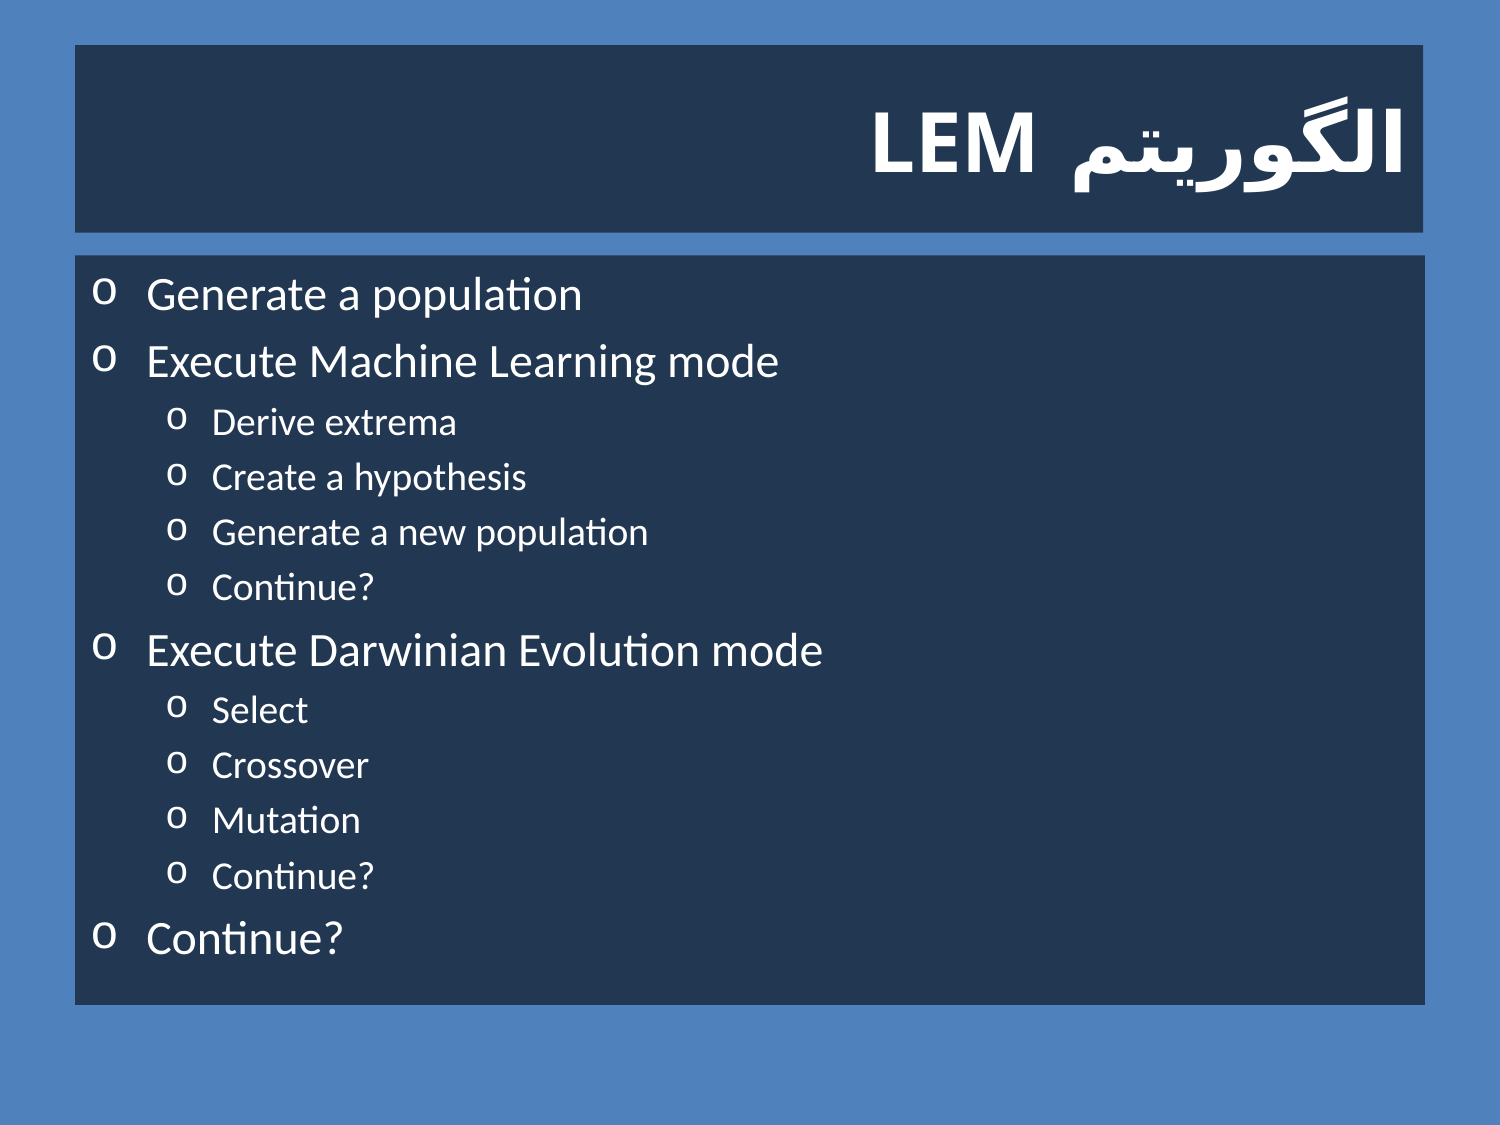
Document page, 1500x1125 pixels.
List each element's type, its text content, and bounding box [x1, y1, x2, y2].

list Generate a population Execute Machine Learning mode Derive extrema Create a hypothesis Generate a new population Continue? Execute Darwinian Evolution mode Select Crossover Mutation Continue? Continue? [75, 255, 1425, 1005]
title الگوریتم LEM [75, 45, 1424, 233]
